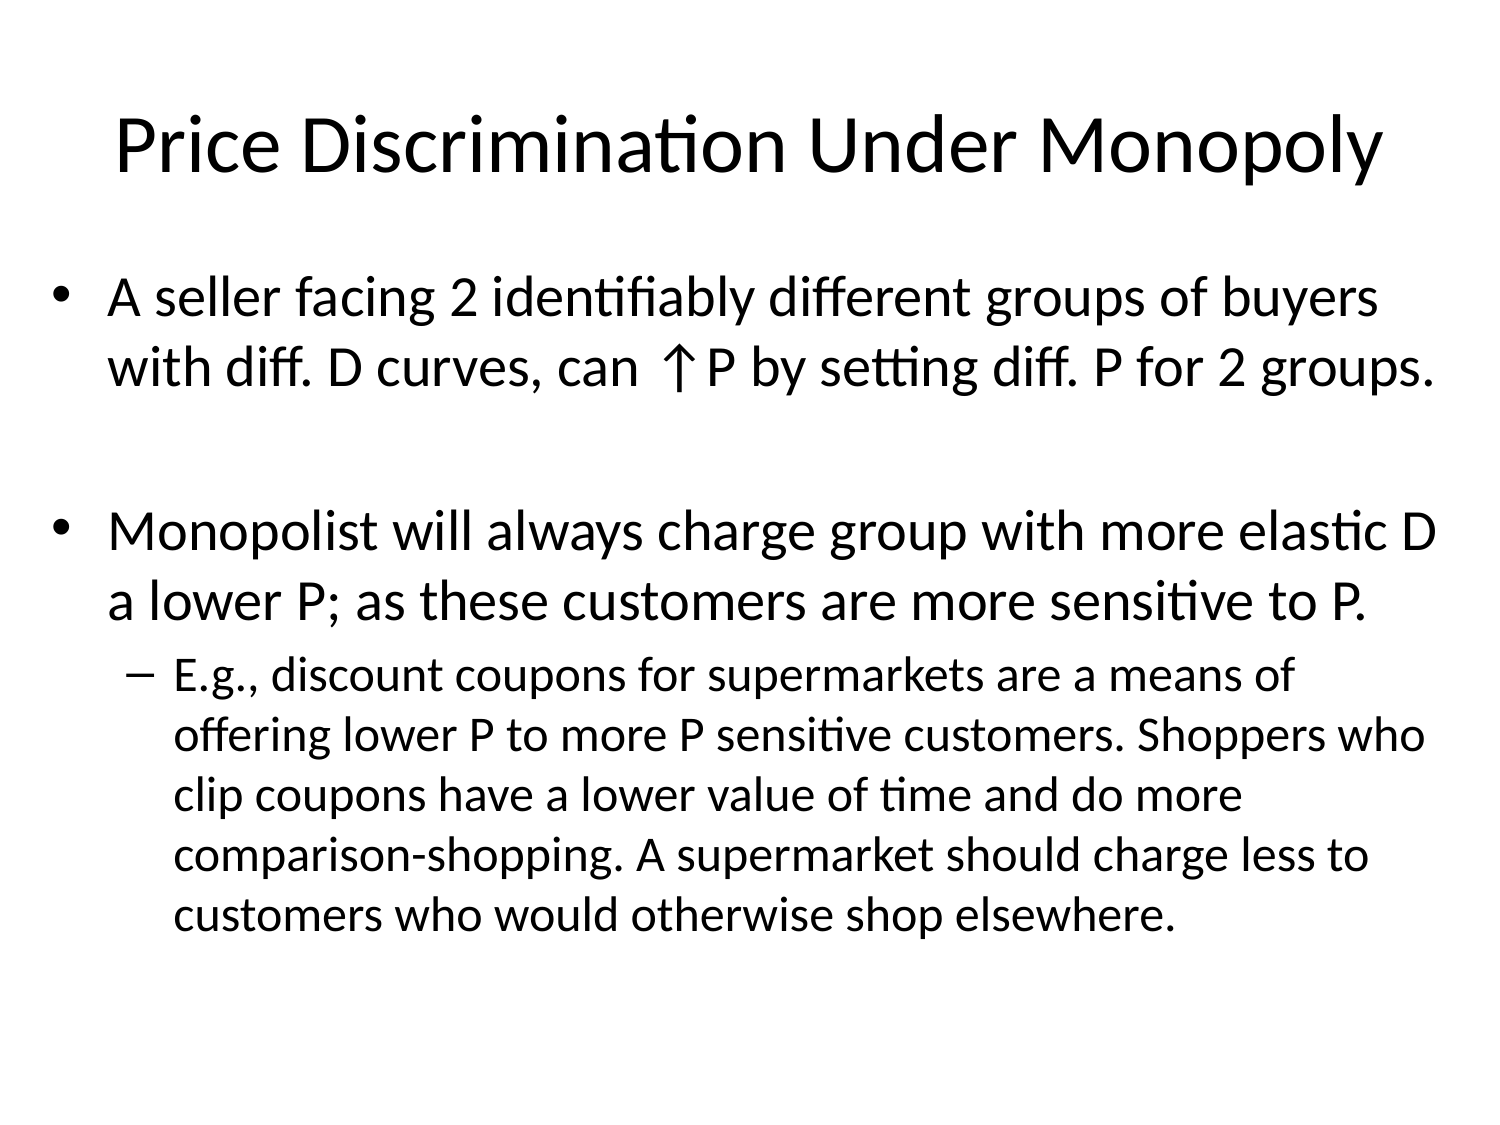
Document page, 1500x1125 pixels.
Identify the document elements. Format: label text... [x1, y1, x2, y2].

list A seller facing 2 identifiably different groups of buyers with diff. D curves, can ↑P by setting diff. P for 2 groups. Monopolist will always charge group with more elastic D a lower P; as these customers are more sensitive to P. E.g., discount coupons for supermarkets are a means of offering lower P to more P sensitive customers. Shoppers who clip coupons have a lower value of time and do more comparison-shopping. A supermarket should charge less to customers who would otherwise shop elsewhere. [36, 251, 1464, 1050]
title Price Discrimination Under Monopoly [75, 45, 1425, 233]
